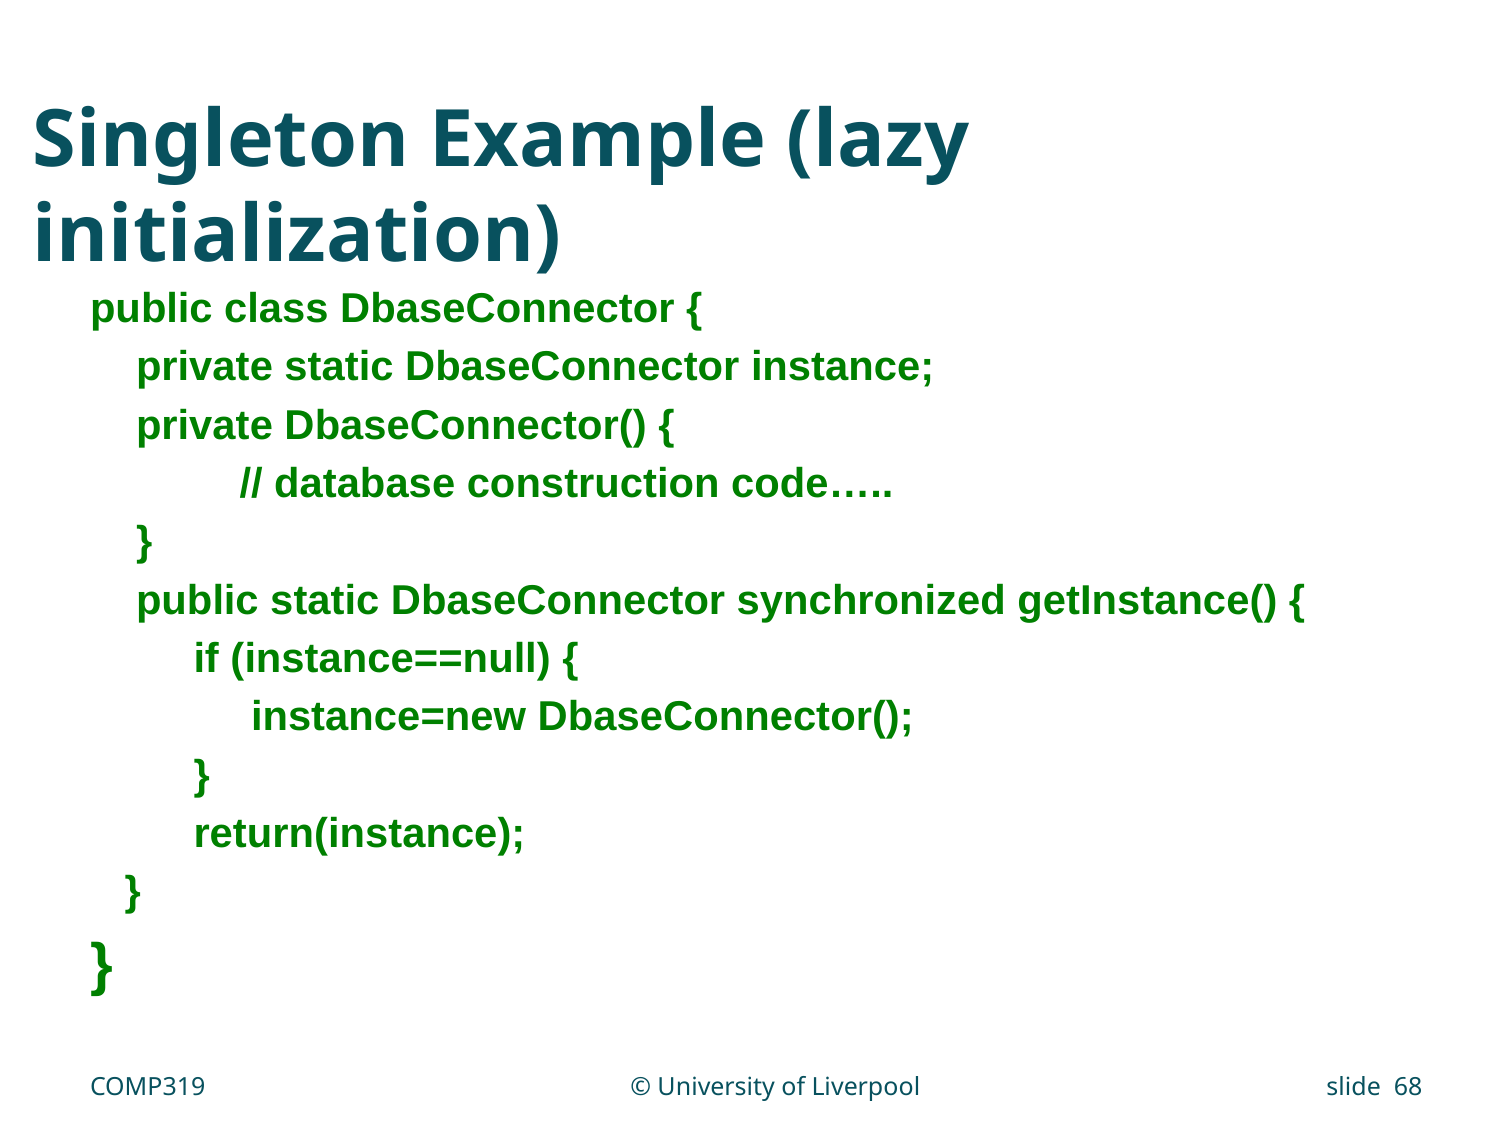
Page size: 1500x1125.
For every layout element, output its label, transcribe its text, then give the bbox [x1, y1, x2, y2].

list public class DbaseConnector { private static DbaseConnector instance; private DbaseConnector() { // database construction code….. } public static DbaseConnector synchronized getInstance() { if (instance==null) { instance=new DbaseConnector(); } return(instance); } } [75, 273, 1363, 1024]
title Singleton Example (lazy initialization) [17, 128, 1495, 237]
slide_number © University of Liverpool [600, 1062, 951, 1125]
slide_number slide 68 [1212, 1062, 1438, 1113]
footer COMP319 [74, 1062, 575, 1125]
